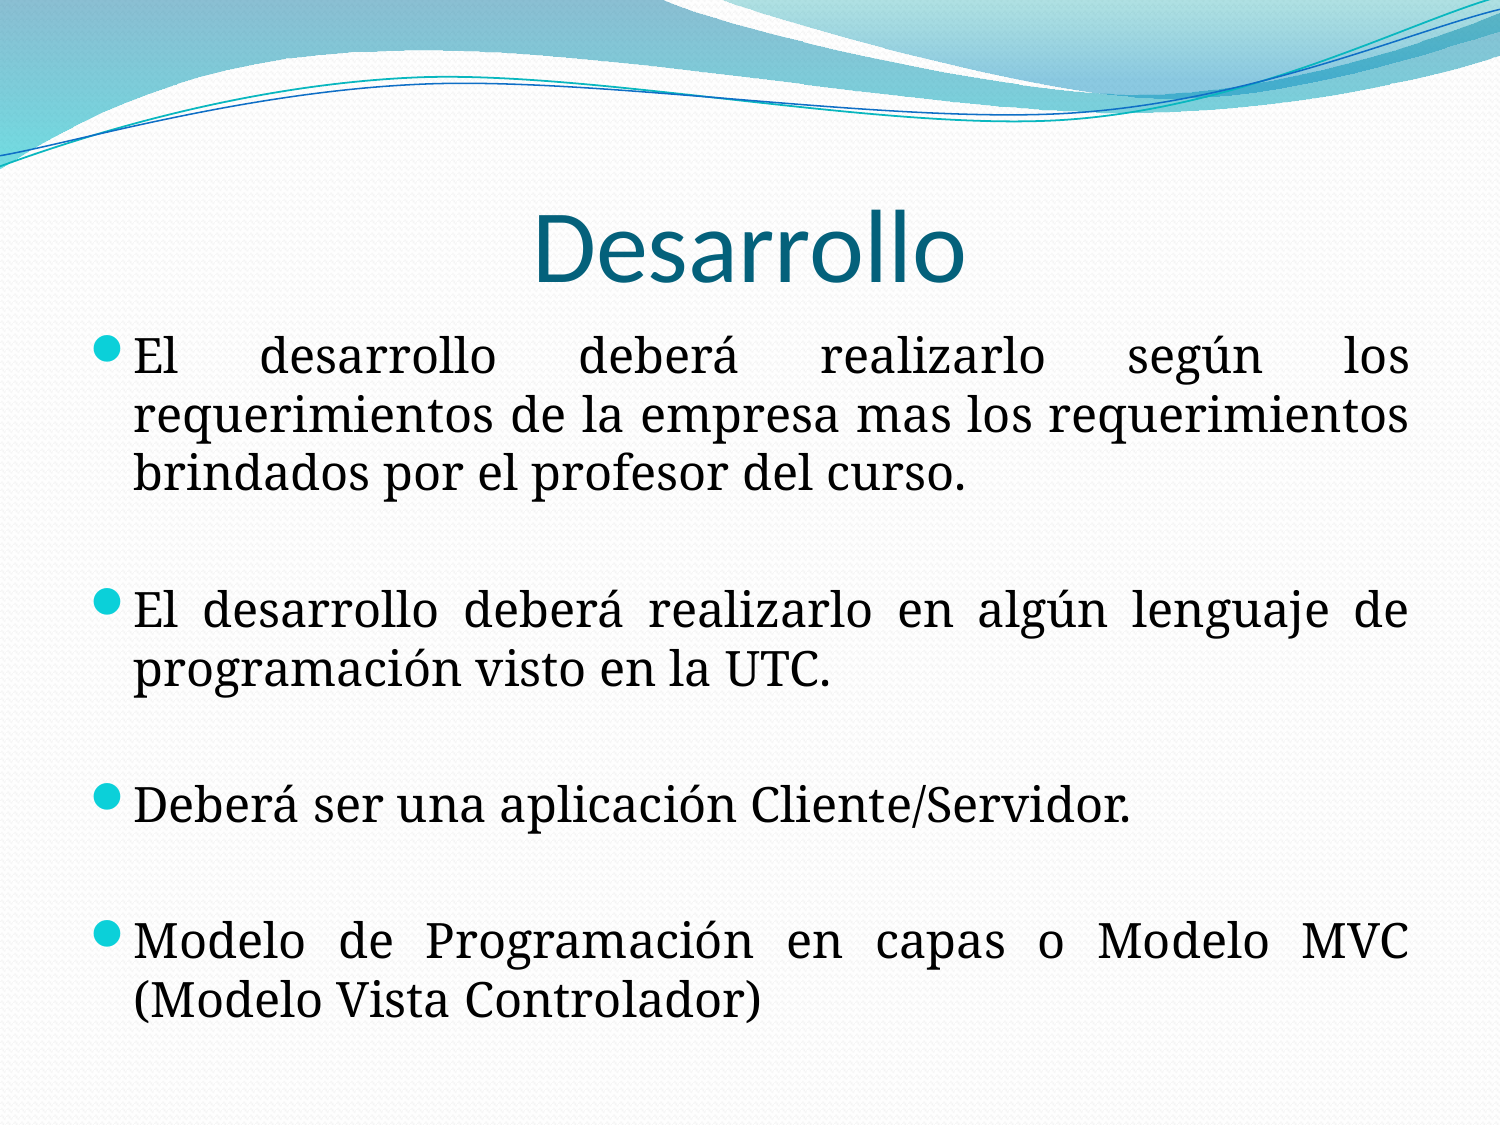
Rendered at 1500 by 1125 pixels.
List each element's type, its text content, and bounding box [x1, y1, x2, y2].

list El desarrollo deberá realizarlo según los requerimientos de la empresa mas los requerimientos brindados por el profesor del curso. El desarrollo deberá realizarlo en algún lenguaje de programación visto en la UTC. Deberá ser una aplicación Cliente/Servidor. Modelo de Programación en capas o Modelo MVC (Modelo Vista Controlador) [75, 317, 1425, 1038]
title Desarrollo [75, 115, 1425, 303]
